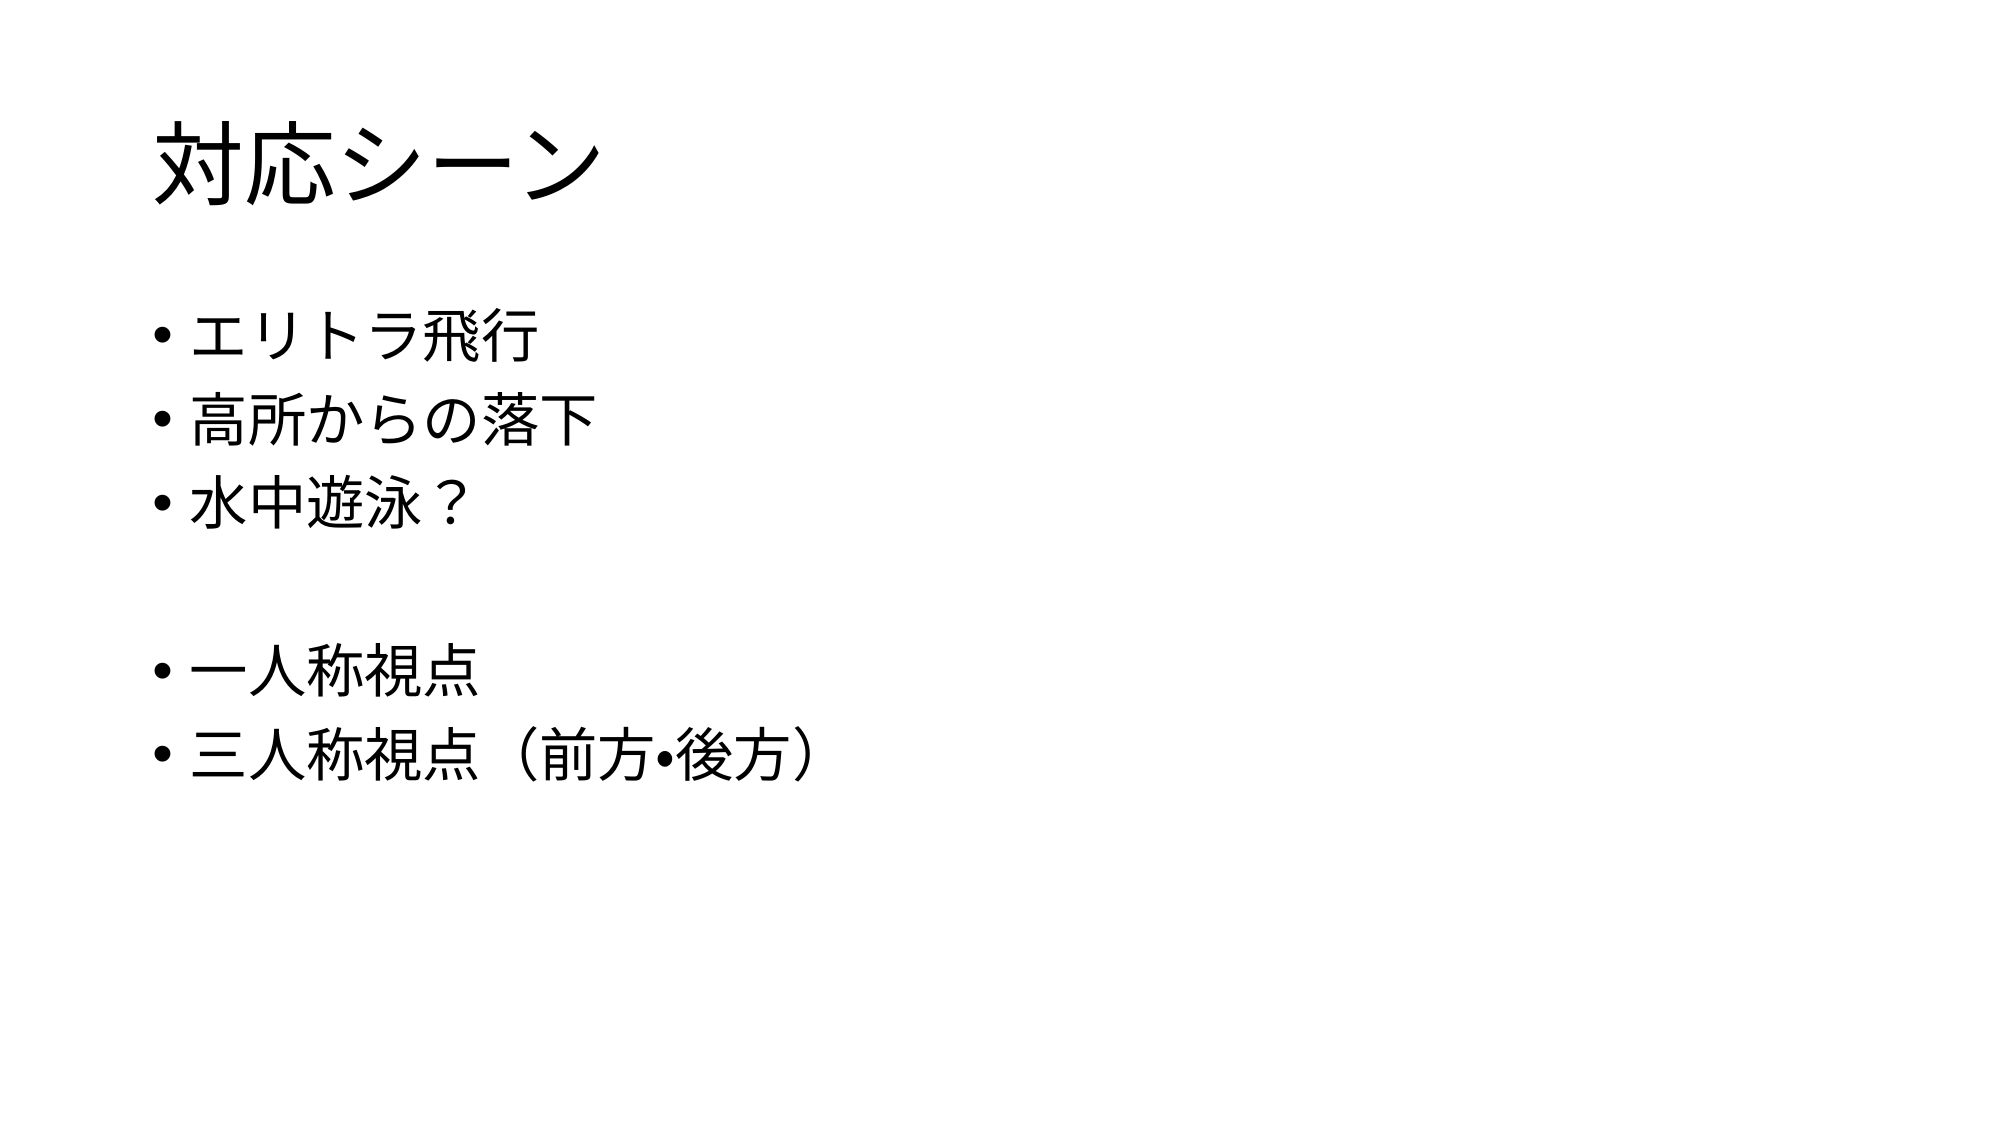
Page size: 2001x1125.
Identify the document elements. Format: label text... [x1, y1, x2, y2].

title 対応シーン [137, 59, 1863, 278]
list エリトラ飛行 高所からの落下 水中遊泳？ 一人称視点 三人称視点（前方・後方） [137, 299, 1863, 1014]
